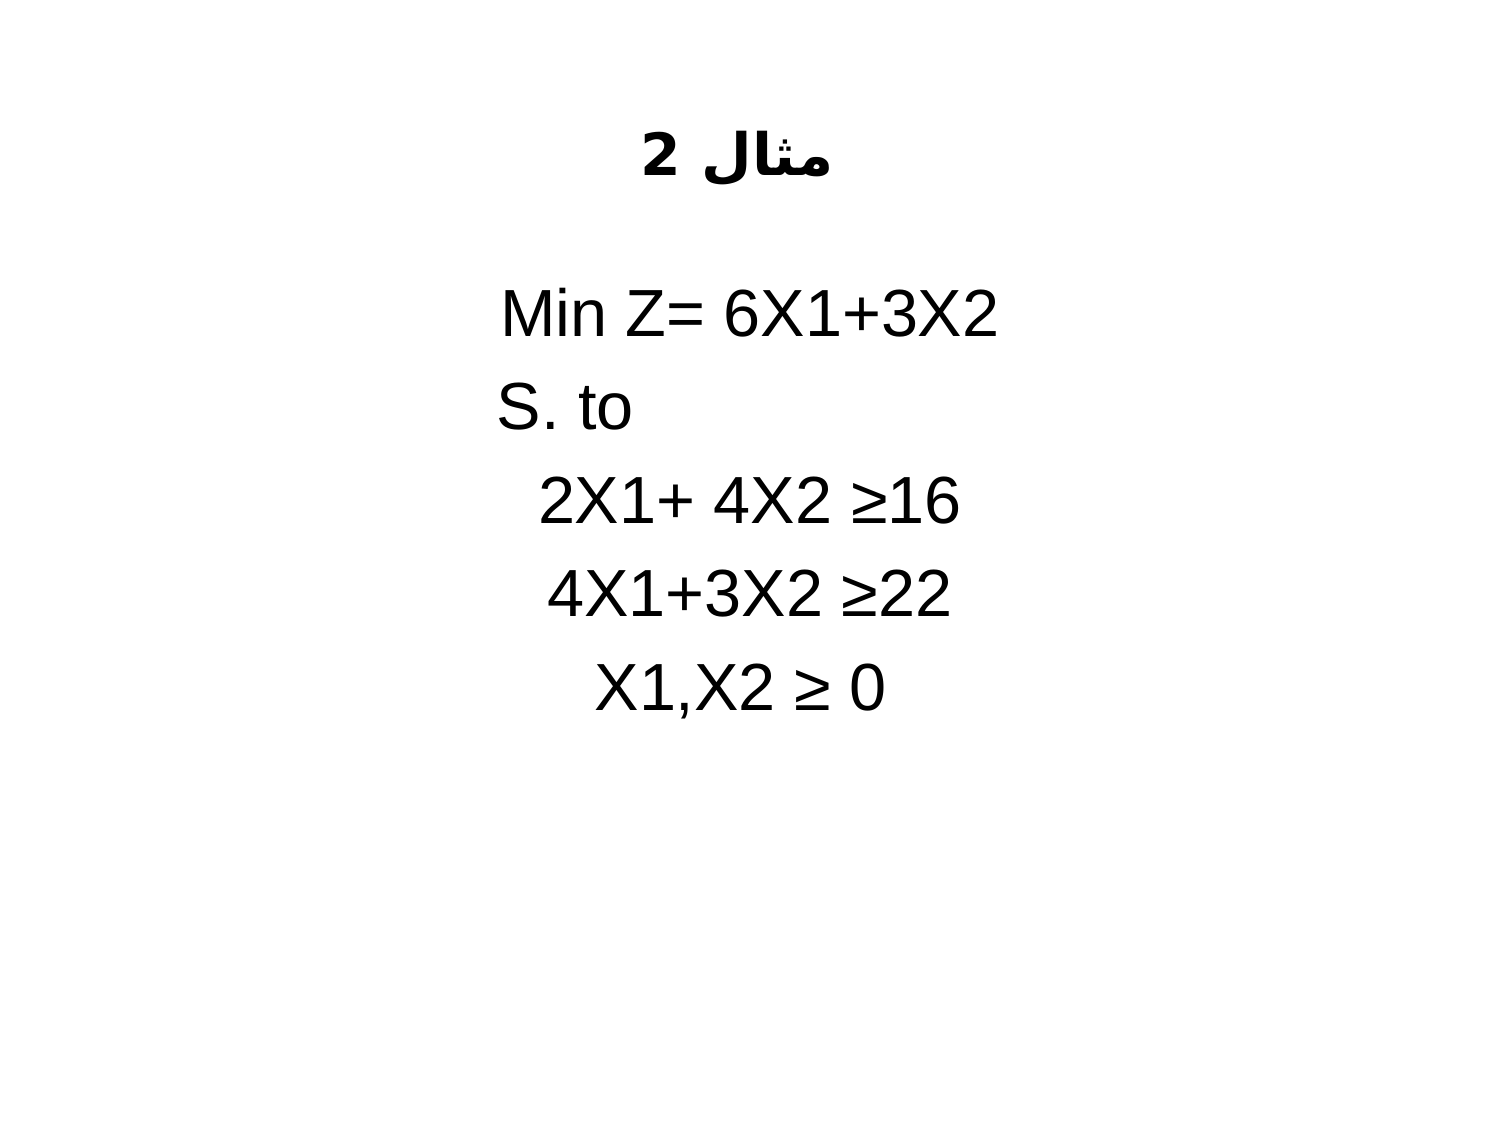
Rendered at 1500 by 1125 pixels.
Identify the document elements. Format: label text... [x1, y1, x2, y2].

title مثال 2 [75, 45, 1425, 233]
list Min Z= 6X1+3X2 S. to 2X1+ 4X2 ≥16 4X1+3X2 ≥22 X1,X2 ≥ 0 [75, 262, 1425, 1005]
